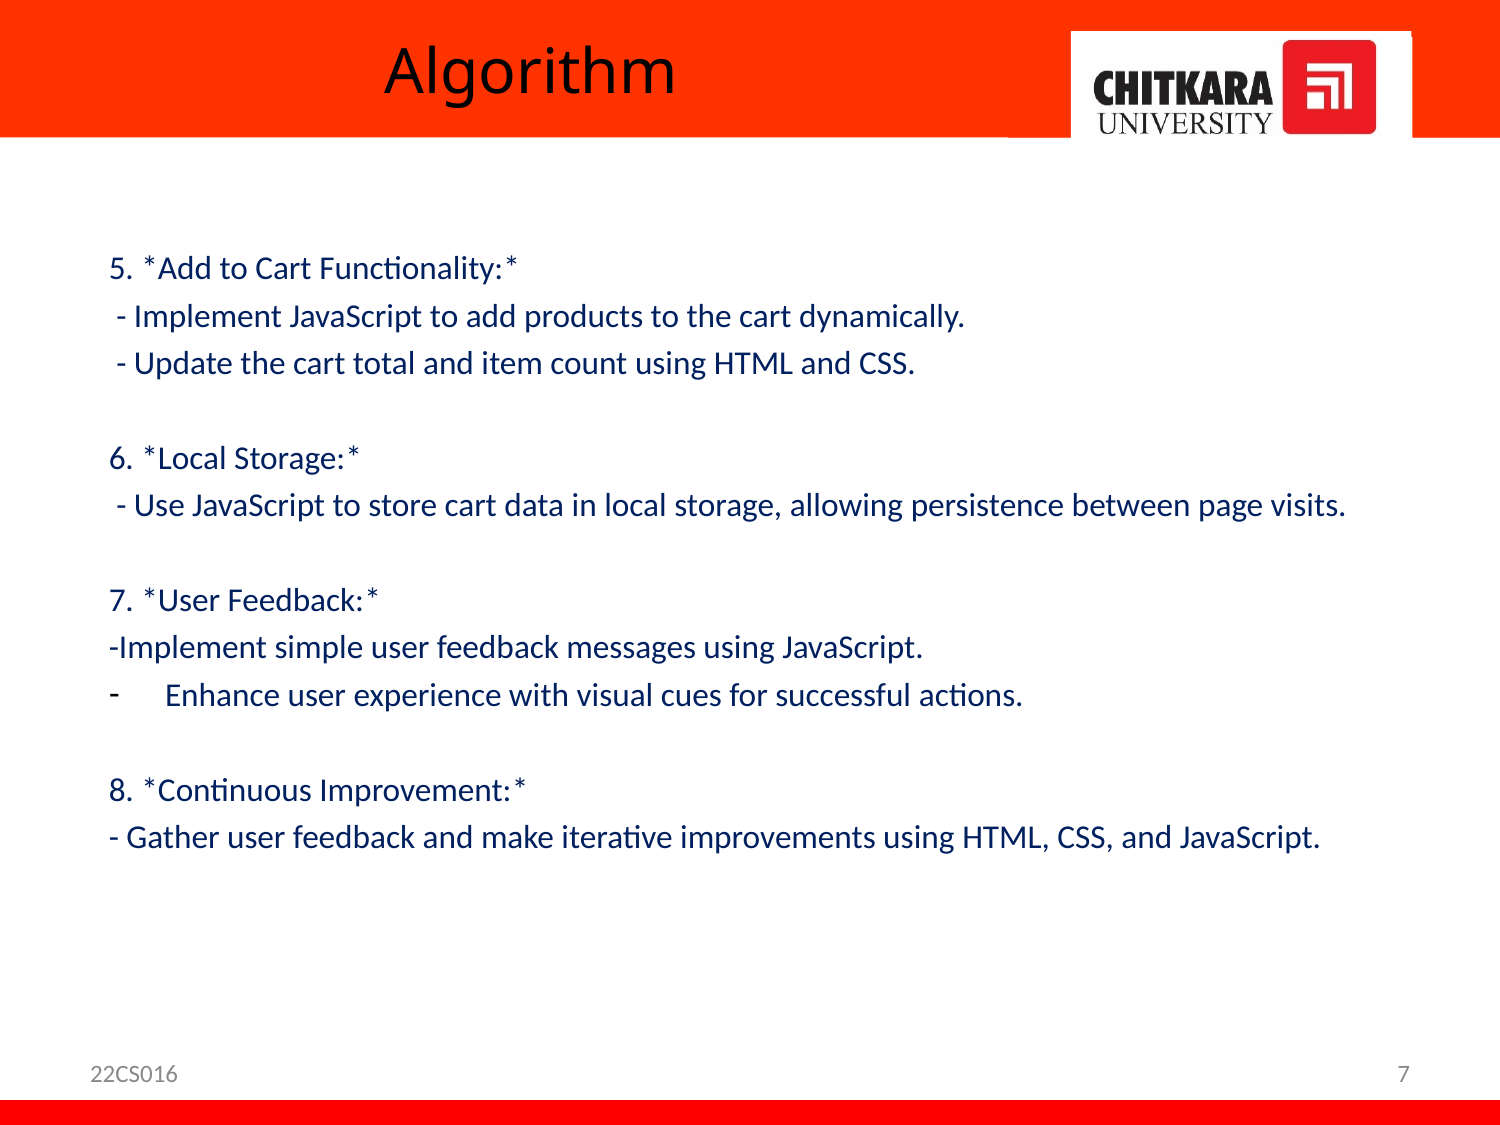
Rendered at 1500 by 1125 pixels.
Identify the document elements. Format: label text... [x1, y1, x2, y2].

slide_number 7 [1074, 1042, 1425, 1103]
picture [1074, 37, 1391, 138]
slide_number 22CS016 [75, 1042, 425, 1103]
title Algorithm [0, 0, 1063, 138]
list 5. *Add to Cart Functionality:* - Implement JavaScript to add products to the cart dynamically. - Update the cart total and item count using HTML and CSS. 6. *Local Storage:* - Use JavaScript to store cart data in local storage, allowing persistence between page visits. 7. *User Feedback:* -Implement simple user feedback messages using JavaScript. Enhance user experience with visual cues for successful actions. 8. *Continuous Improvement:* - Gather user feedback and make iterative improvements using HTML, CSS, and JavaScript. [75, 238, 1425, 968]
